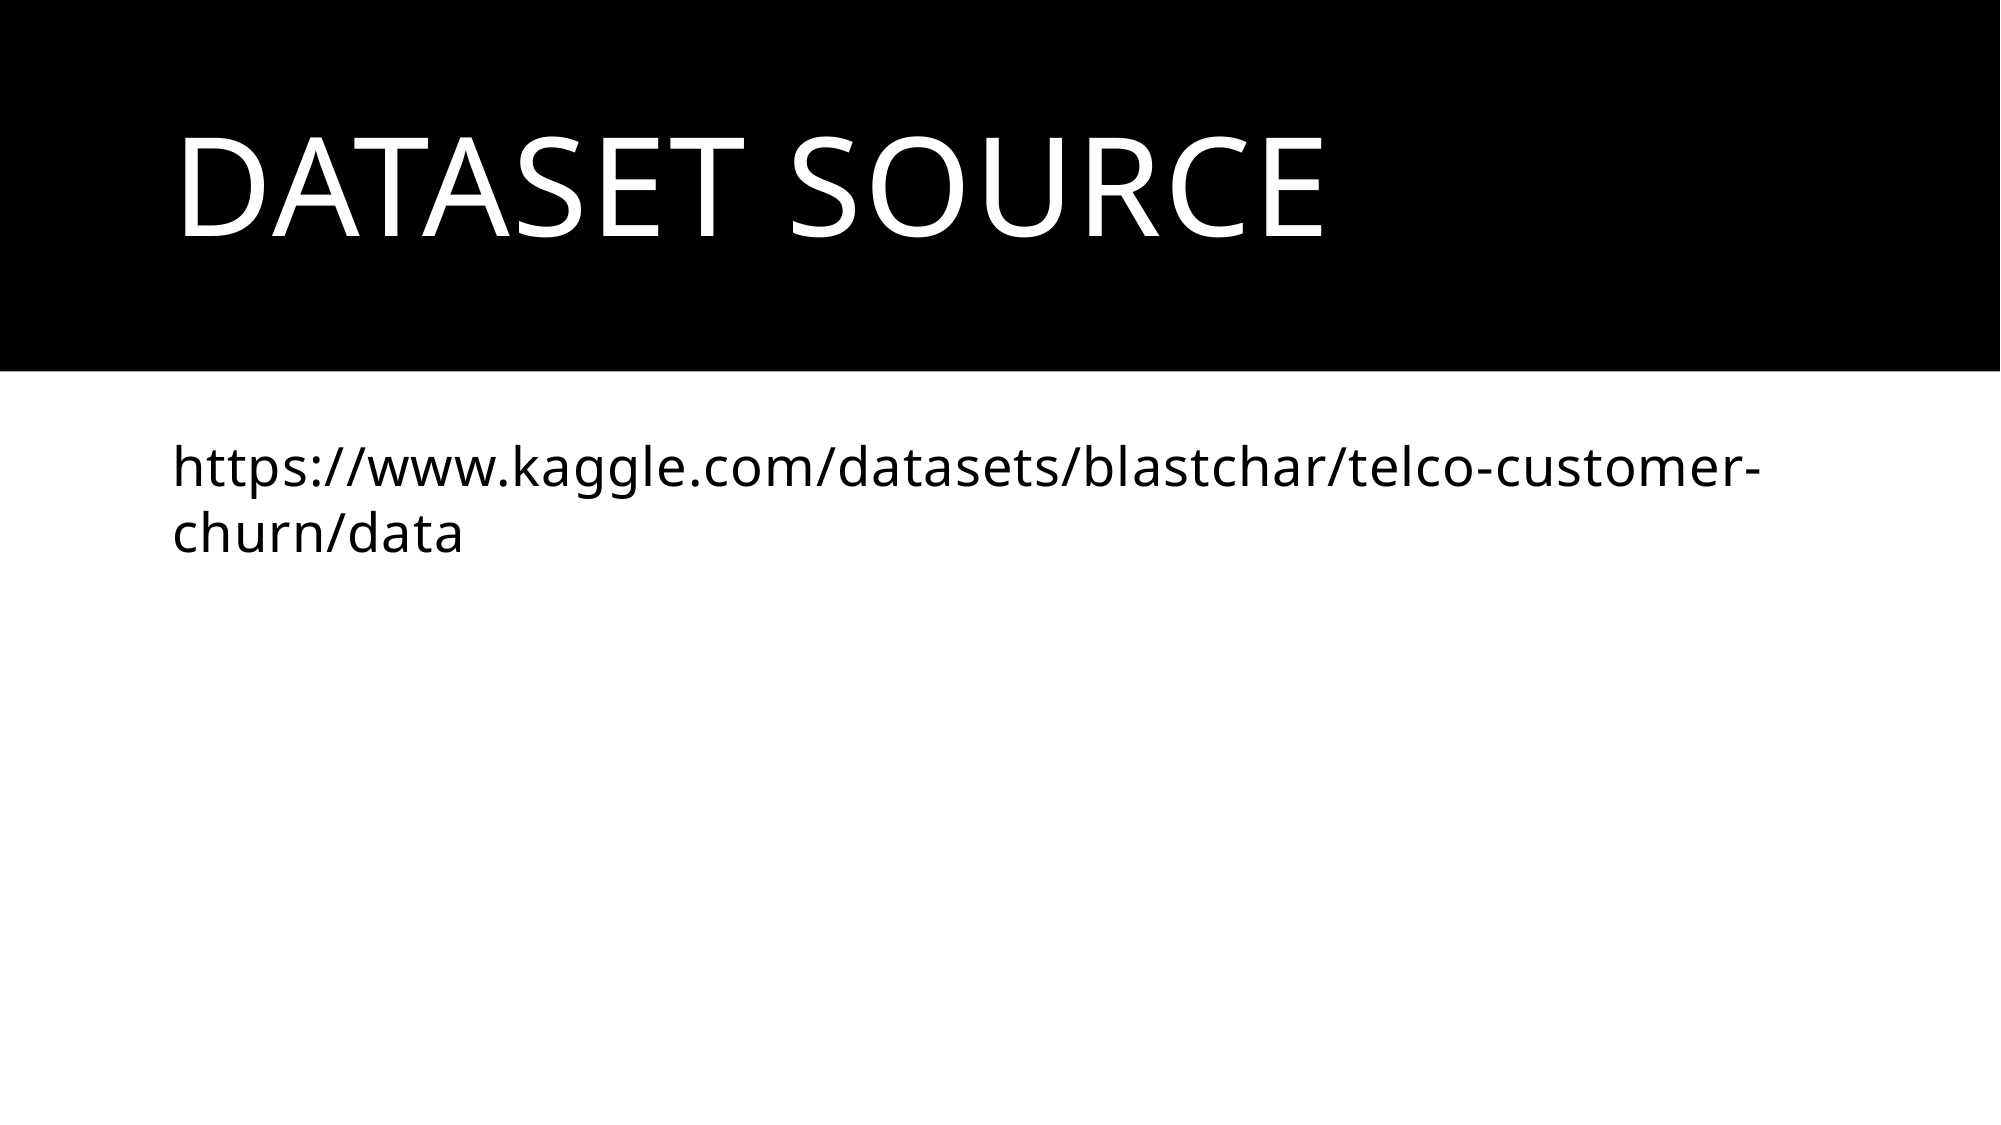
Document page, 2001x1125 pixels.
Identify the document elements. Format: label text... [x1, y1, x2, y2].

title Dataset source [157, 52, 1842, 332]
list https://www.kaggle.com/datasets/blastchar/telco-customer-churn/data [157, 424, 1842, 1014]
